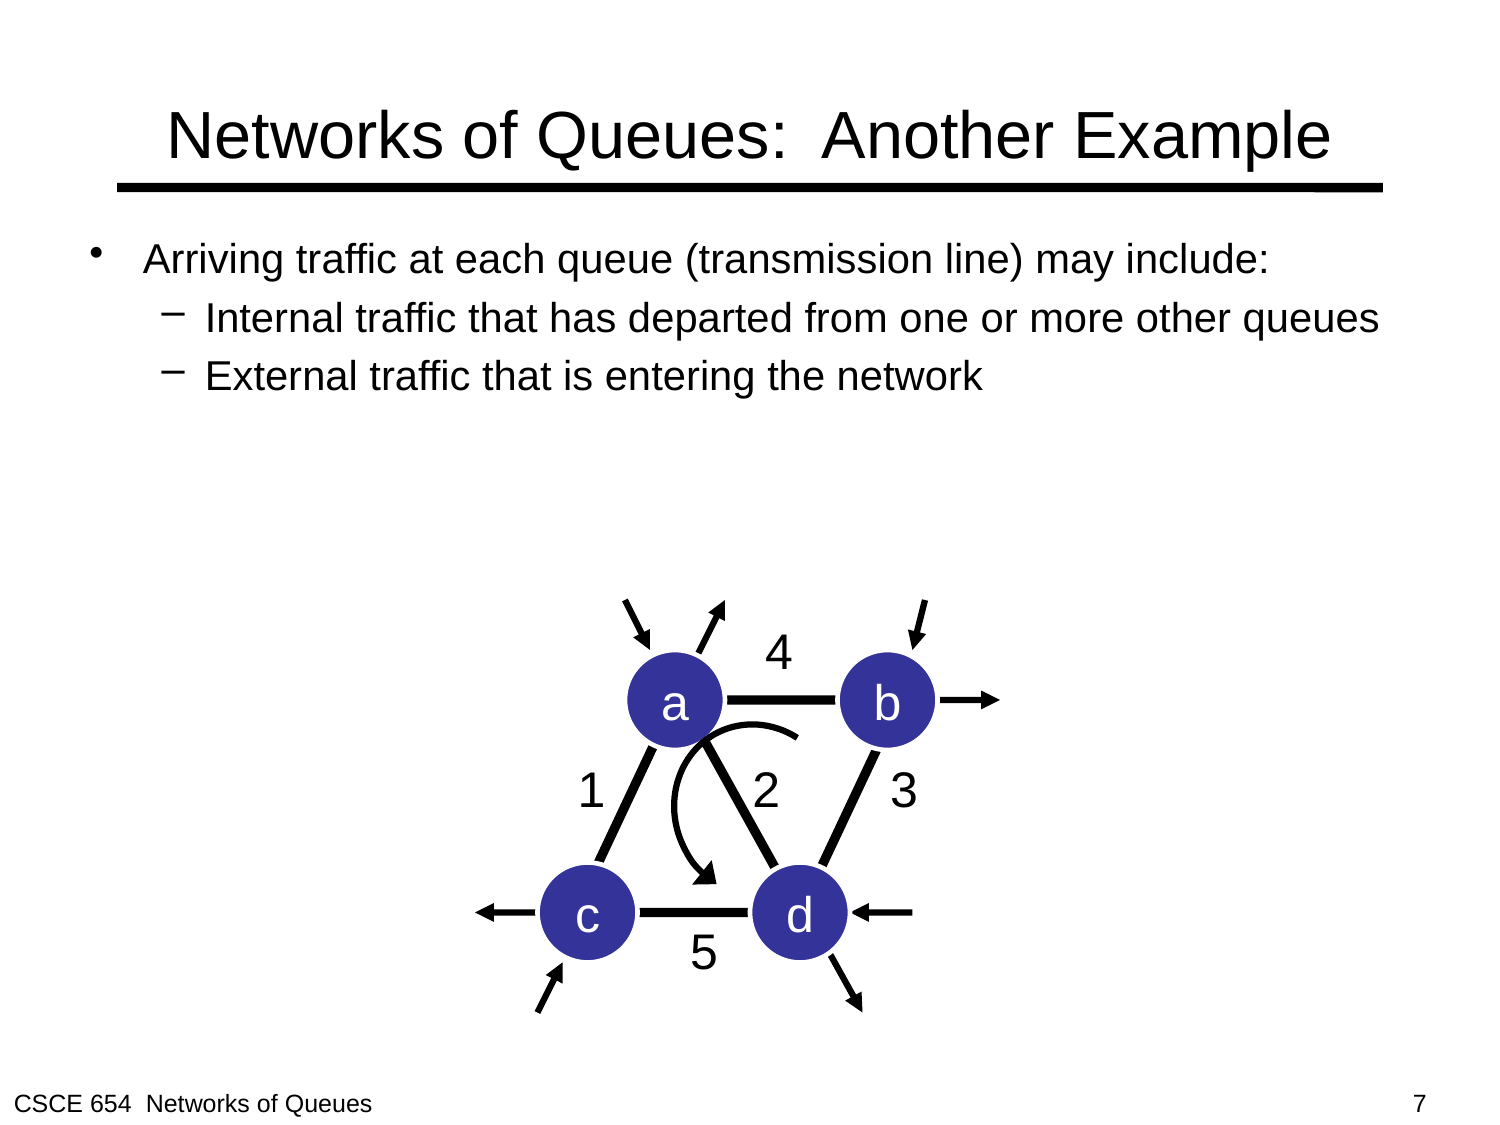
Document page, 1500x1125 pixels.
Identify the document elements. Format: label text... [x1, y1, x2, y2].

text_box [474, 599, 1001, 1013]
list Arriving traffic at each queue (transmission line) may include: Internal traffic that has departed from one or more other queues External traffic that is entering the network [75, 224, 1425, 1005]
title Networks of Queues: Another Example [75, 0, 1425, 175]
